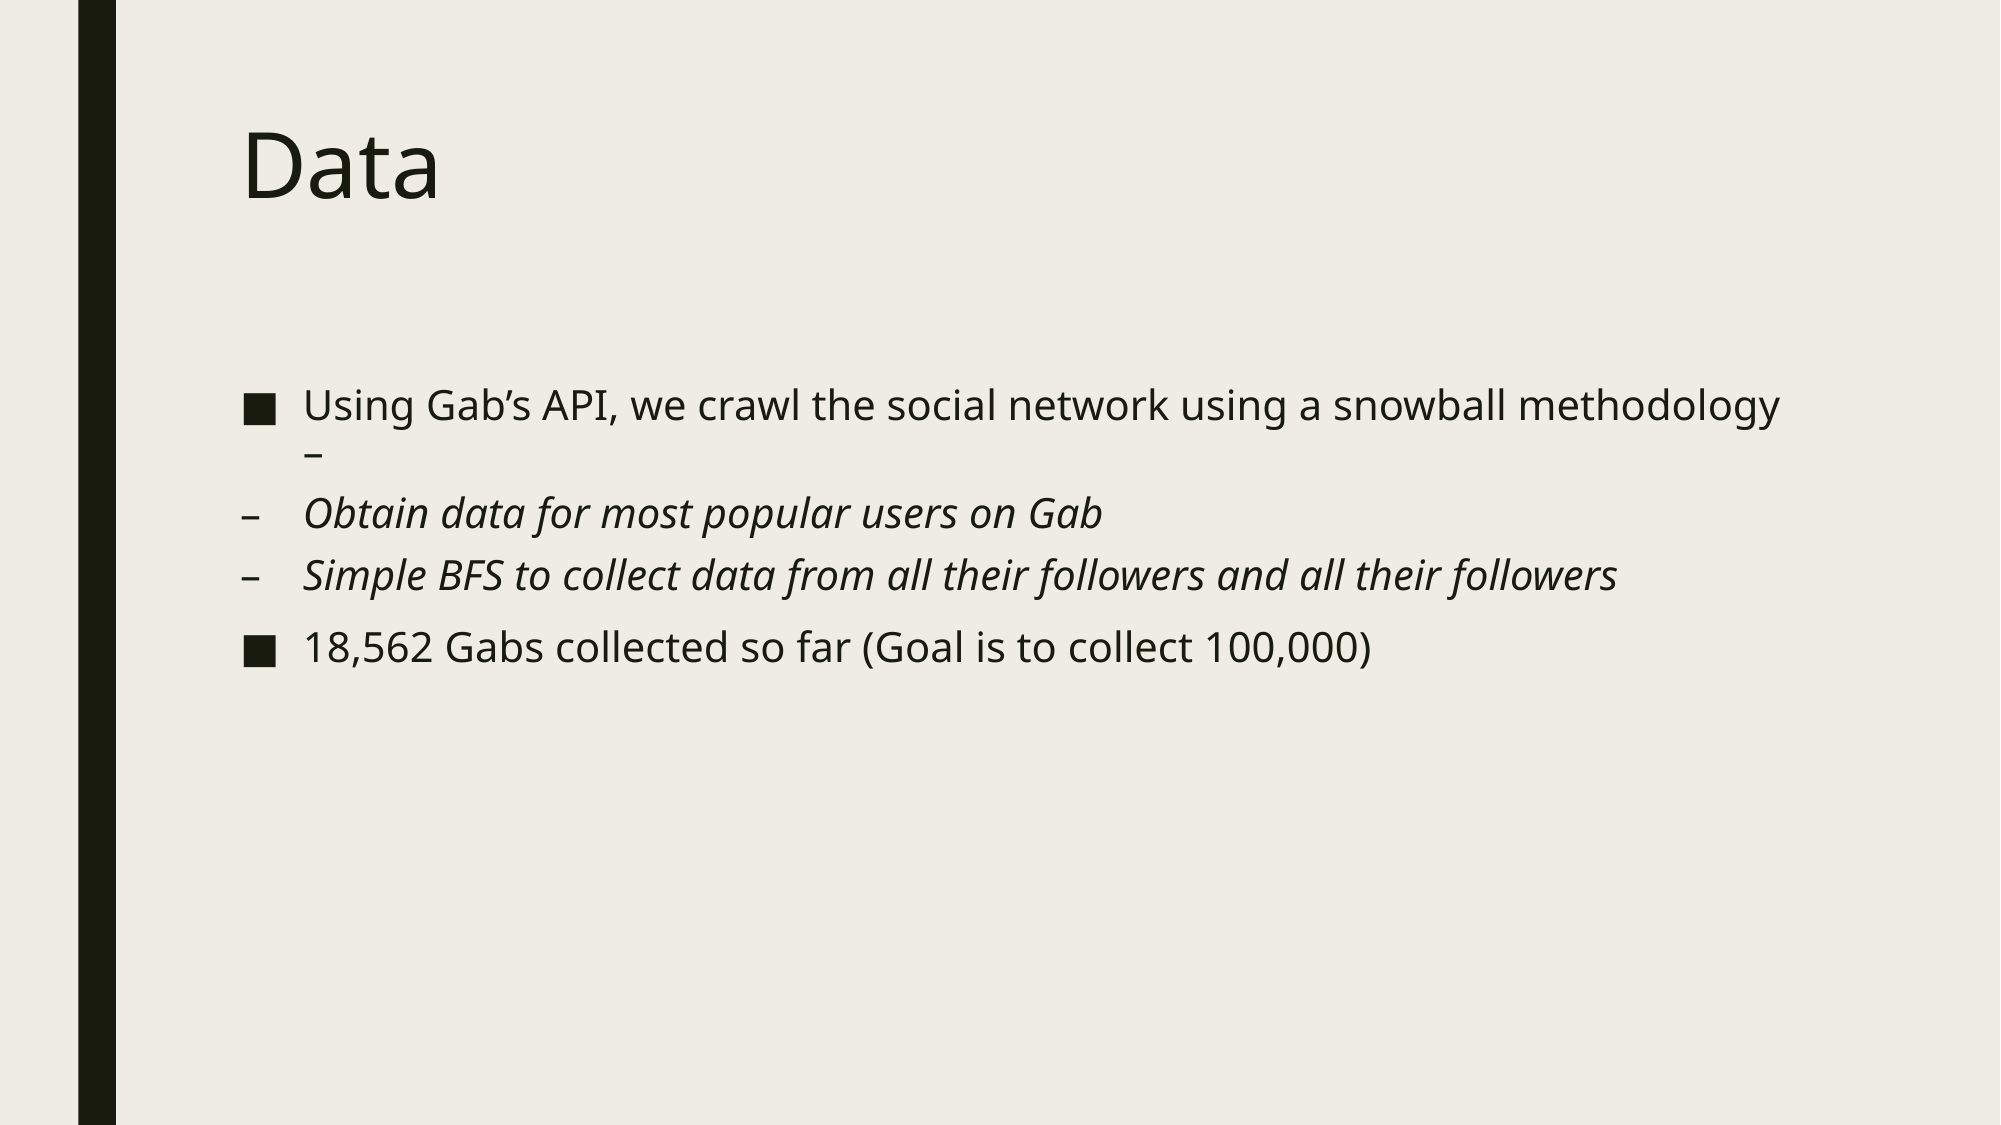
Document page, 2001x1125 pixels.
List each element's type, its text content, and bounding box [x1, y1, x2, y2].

list Using Gab’s API, we crawl the social network using a snowball methodology – Obtain data for most popular users on Gab Simple BFS to collect data from all their followers and all their followers 18,562 Gabs collected so far (Goal is to collect 100,000) [225, 375, 1800, 963]
title Data [225, 112, 1800, 357]
